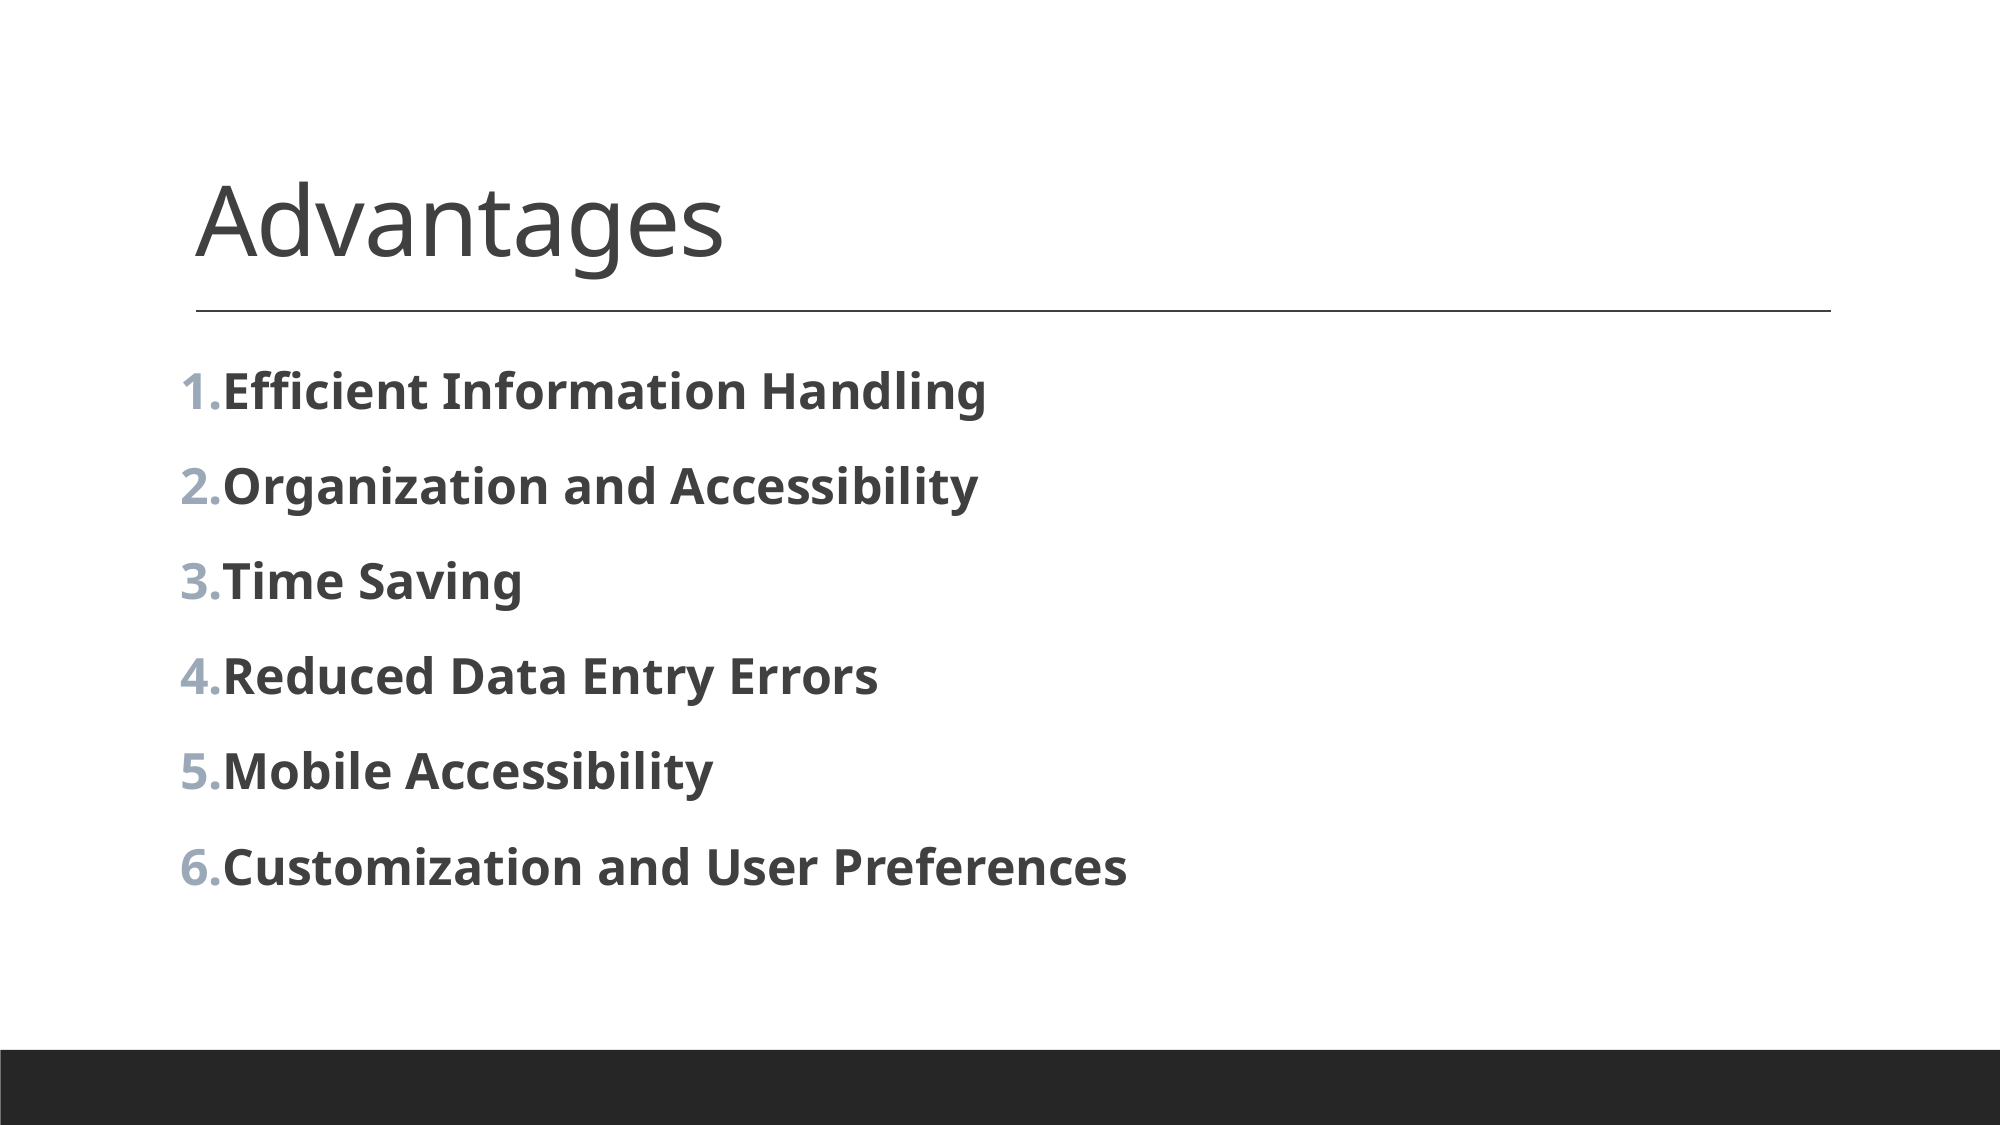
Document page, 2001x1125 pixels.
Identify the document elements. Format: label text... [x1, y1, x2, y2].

list Efficient Information Handling Organization and Accessibility Time Saving Reduced Data Entry Errors Mobile Accessibility Customization and User Preferences [180, 345, 1830, 963]
title Advantages [180, 47, 1830, 285]
